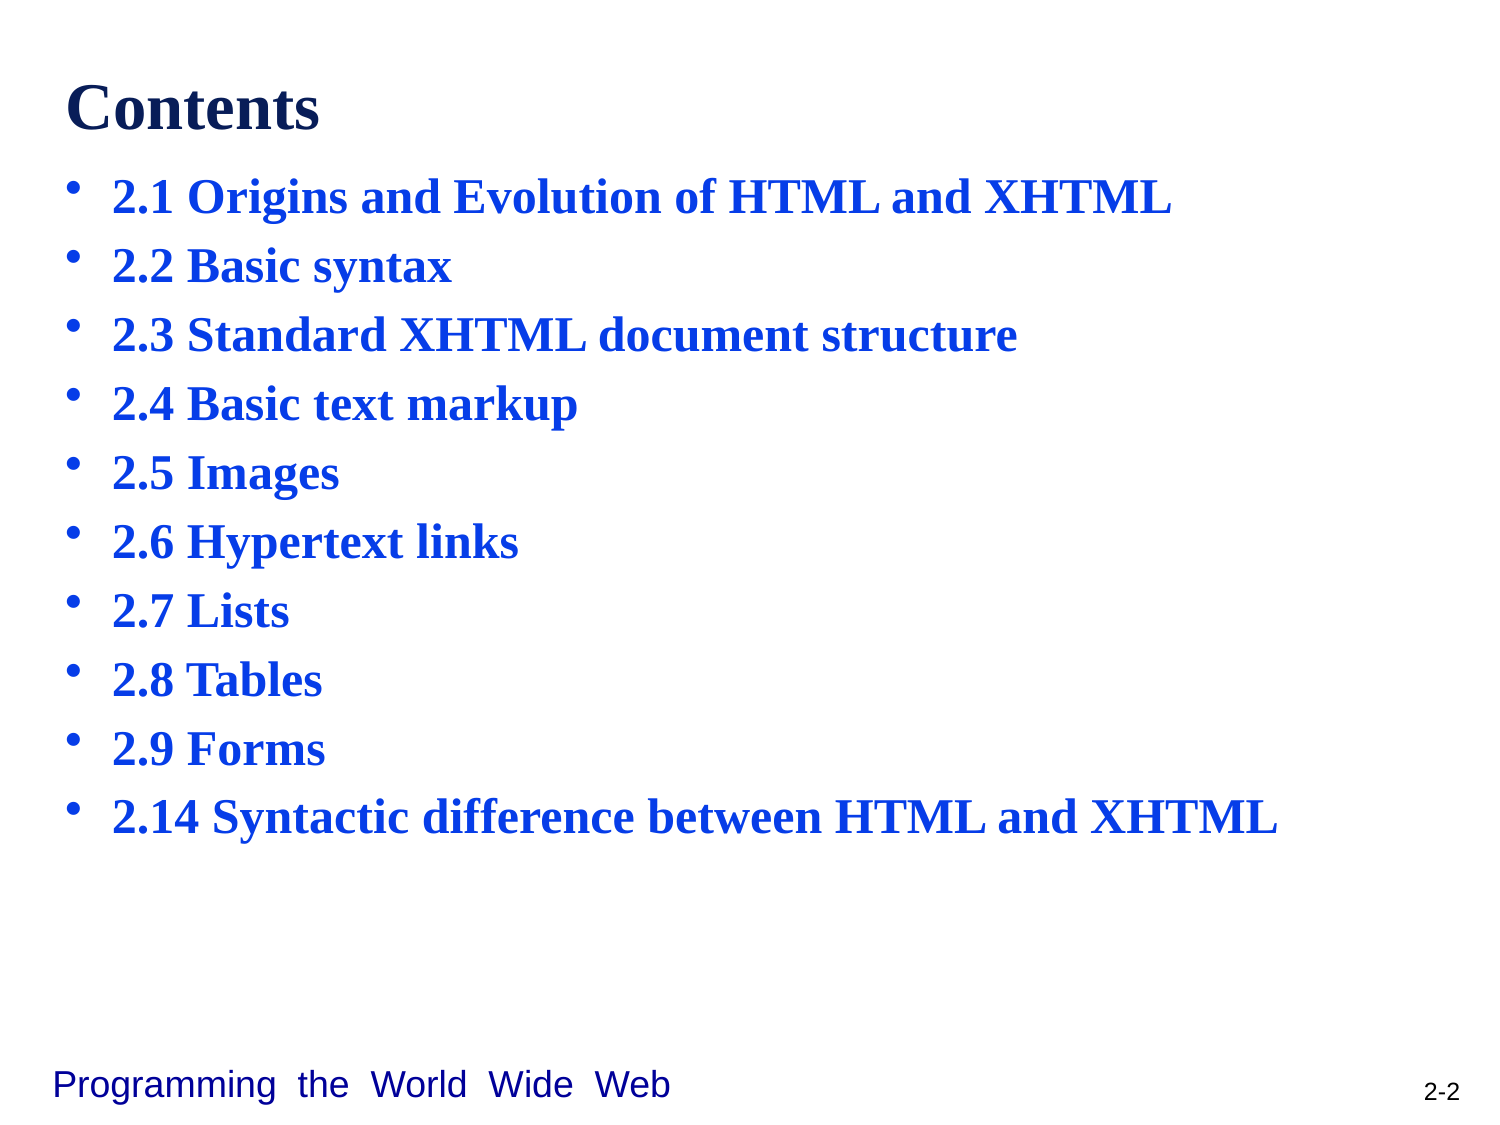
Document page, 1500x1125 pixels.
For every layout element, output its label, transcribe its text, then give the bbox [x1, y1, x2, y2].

title Contents [50, 49, 1463, 150]
list 2.1 Origins and Evolution of HTML and XHTML 2.2 Basic syntax 2.3 Standard XHTML document structure 2.4 Basic text markup 2.5 Images 2.6 Hypertext links 2.7 Lists 2.8 Tables 2.9 Forms 2.14 Syntactic difference between HTML and XHTML [50, 162, 1463, 1050]
